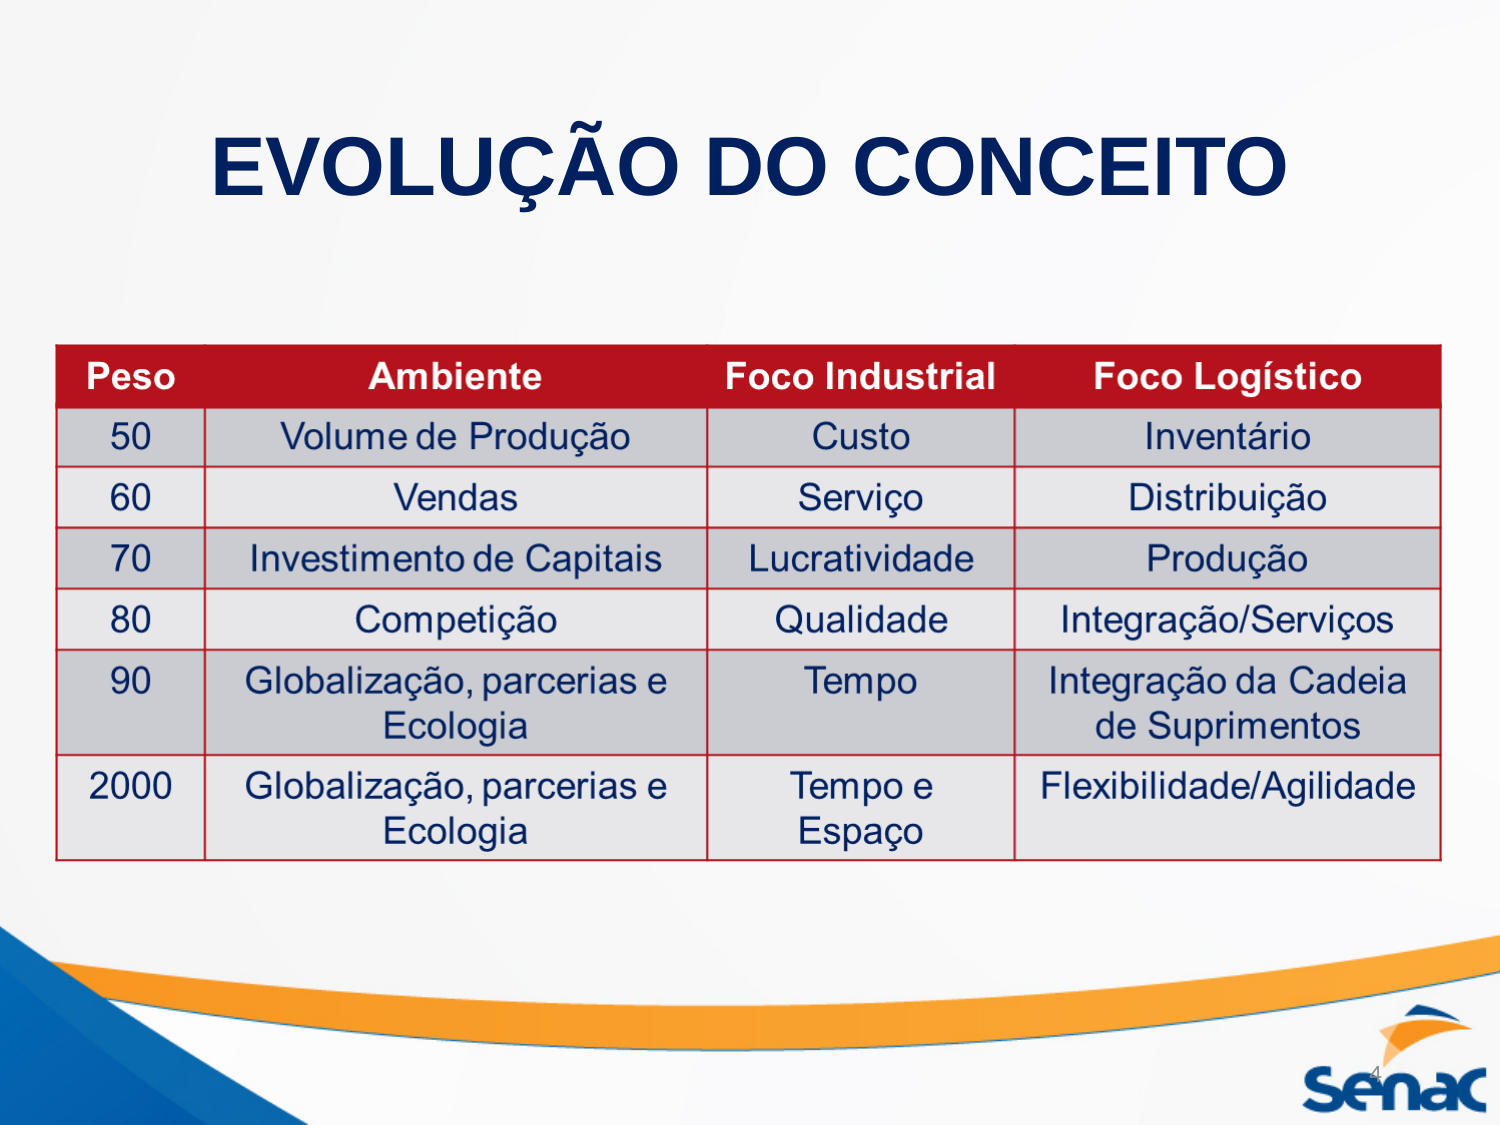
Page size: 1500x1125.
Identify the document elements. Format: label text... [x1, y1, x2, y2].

picture [0, 0, 1500, 1125]
slide_number 4 [1059, 1042, 1397, 1103]
title EVOLUÇÃO DO CONCEITO [103, 59, 1397, 278]
